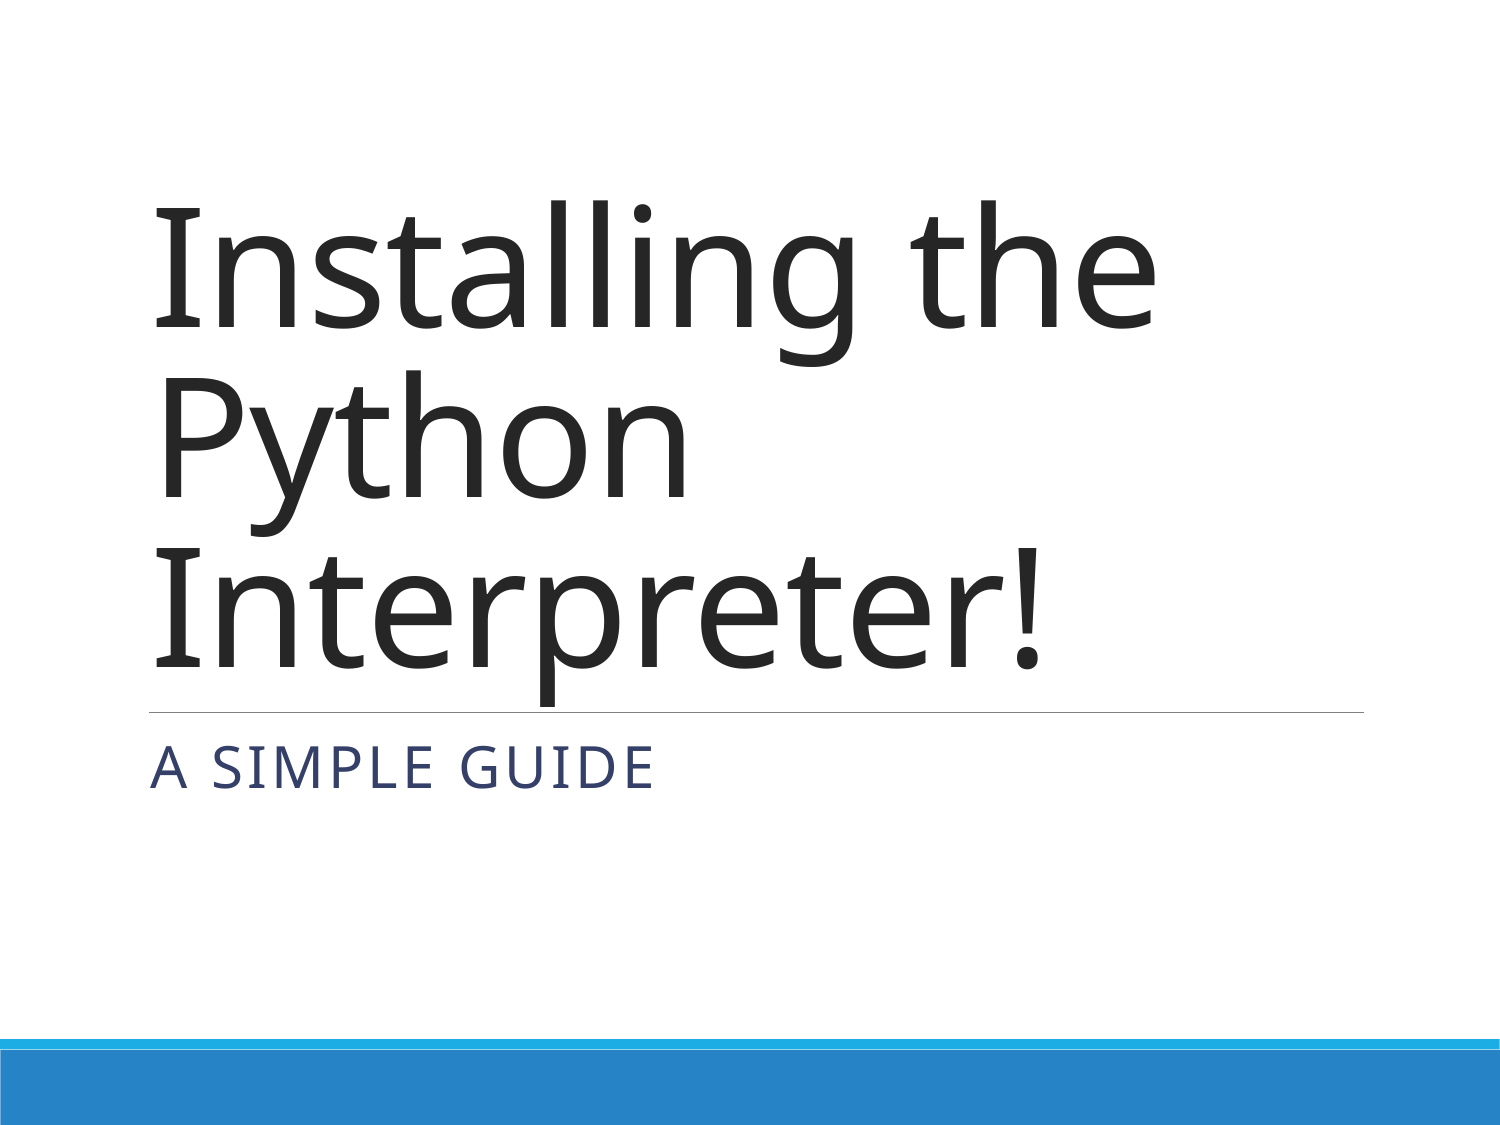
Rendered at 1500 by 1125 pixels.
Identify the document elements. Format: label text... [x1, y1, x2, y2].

subtitle A simple guide [135, 730, 1373, 919]
title Installing the Python Interpreter! [135, 124, 1373, 710]
